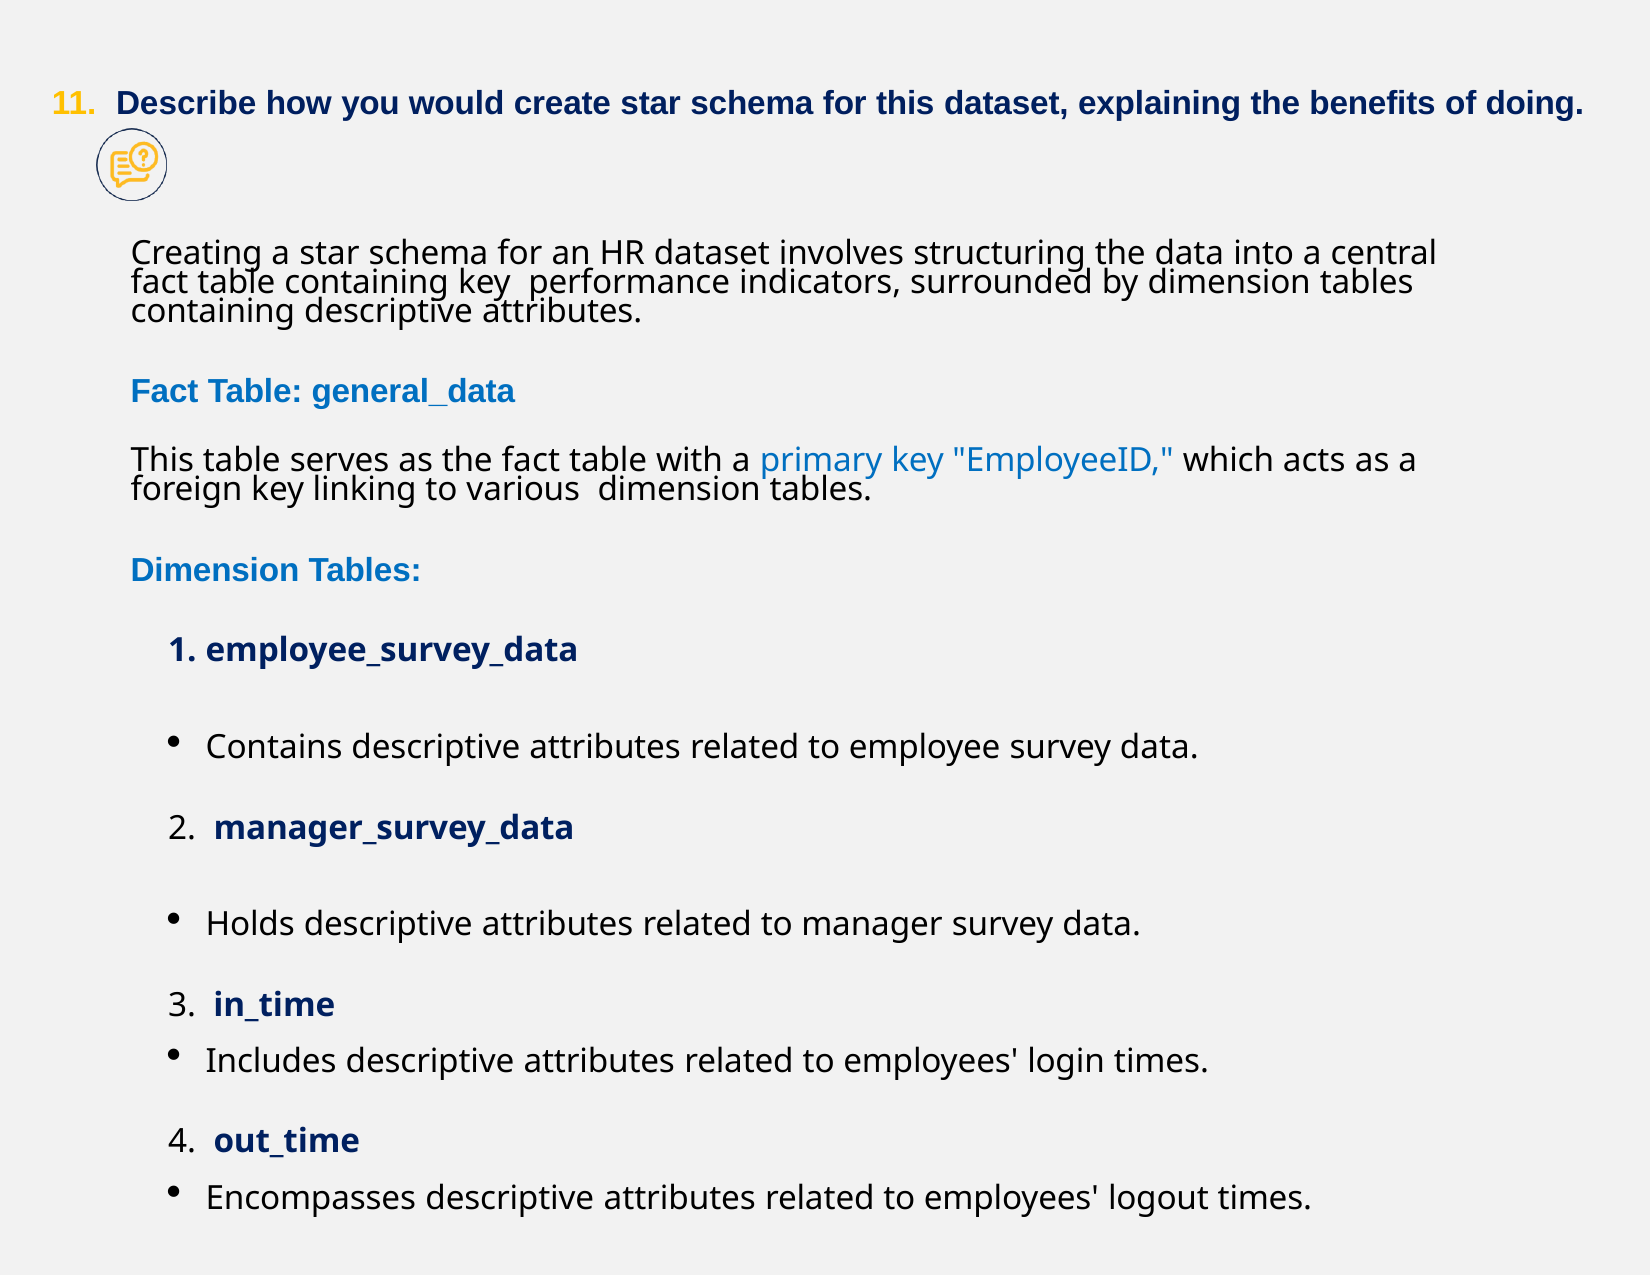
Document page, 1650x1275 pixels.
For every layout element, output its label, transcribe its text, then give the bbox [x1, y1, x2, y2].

text_box Describe how you would create star schema for this dataset, explaining the benefits of doing. Creating a star schema for an HR dataset involves structuring the data into a central fact table containing key performance indicators, surrounded by dimension tables containing descriptive attributes. Fact Table: general_data This table serves as the fact table with a primary key "EmployeeID," which acts as a foreign key linking to various dimension tables. Dimension Tables: employee_survey_data Contains descriptive attributes related to employee survey data. 2. manager_survey_data Holds descriptive attributes related to manager survey data. 3. in_time Includes descriptive attributes related to employees' login times. 4. out_time Encompasses descriptive attributes related to employees' logout times. [50, 79, 1600, 1216]
picture [96, 128, 167, 201]
